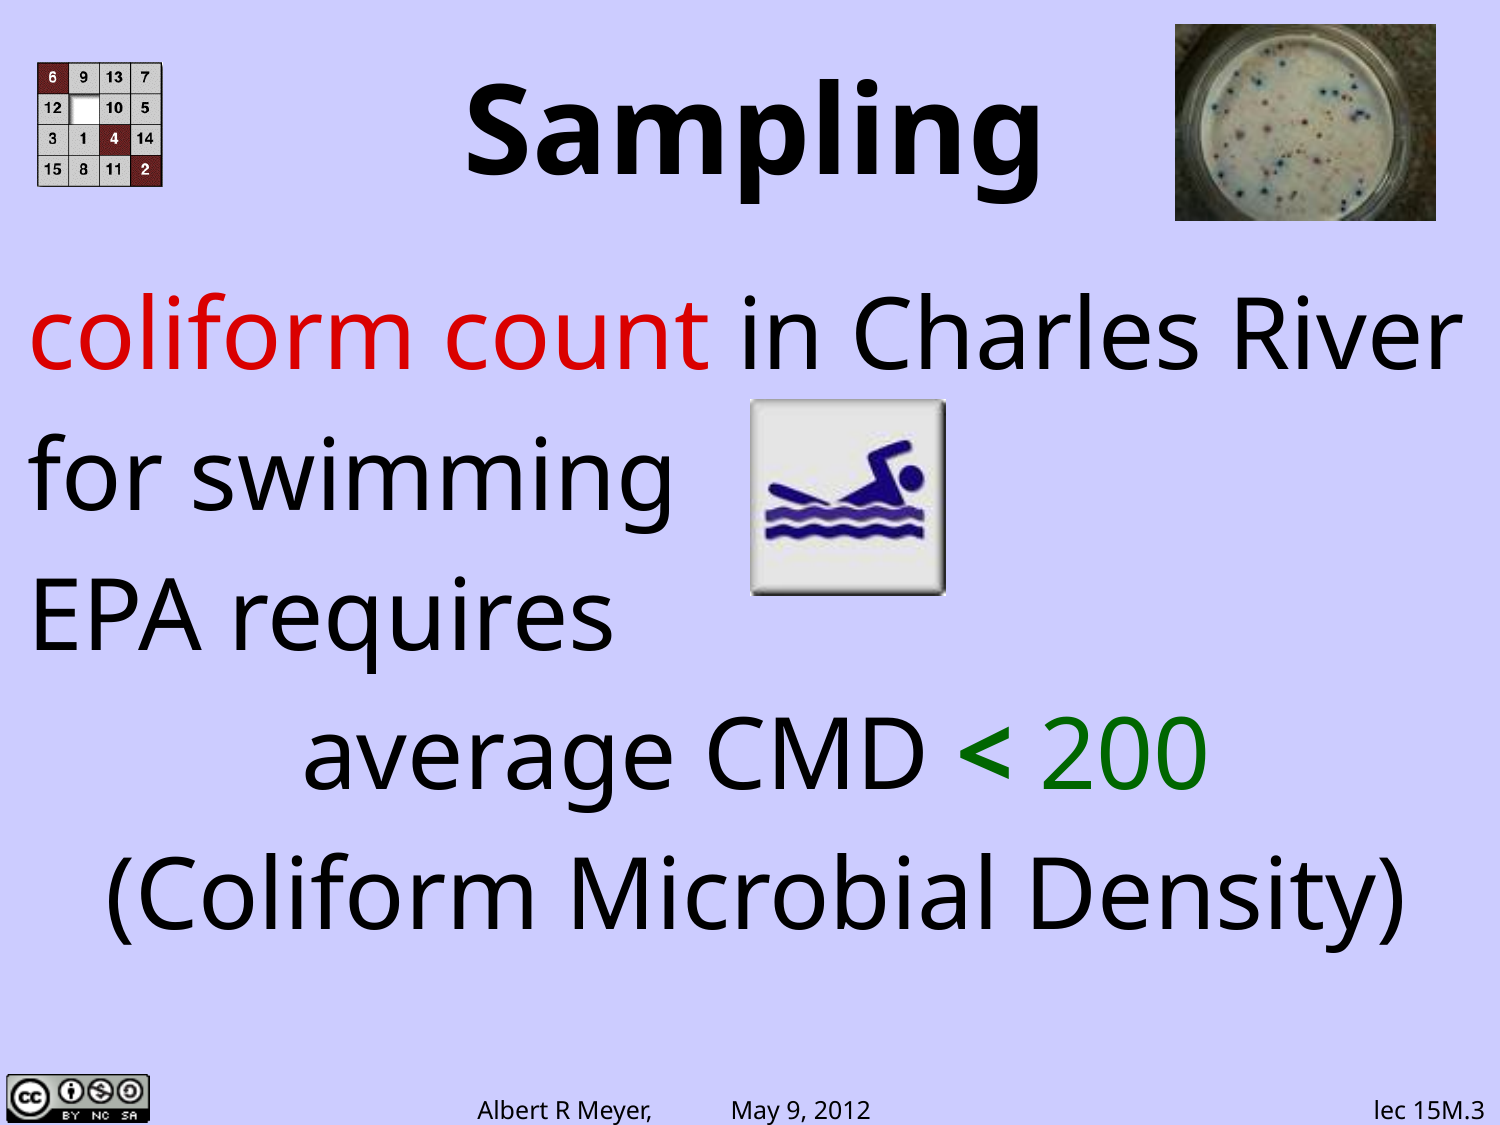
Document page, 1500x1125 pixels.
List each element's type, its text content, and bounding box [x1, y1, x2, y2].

title Sampling [374, 24, 1138, 226]
list coliform count in Charles River for swimming EPA requires average CMD < 200 (Coliform Microbial Density) [12, 262, 1500, 1001]
picture [1174, 24, 1436, 221]
picture [749, 399, 946, 596]
picture [37, 62, 163, 187]
picture [6, 1074, 150, 1123]
slide_number lec 15M.3 [1262, 1087, 1500, 1125]
